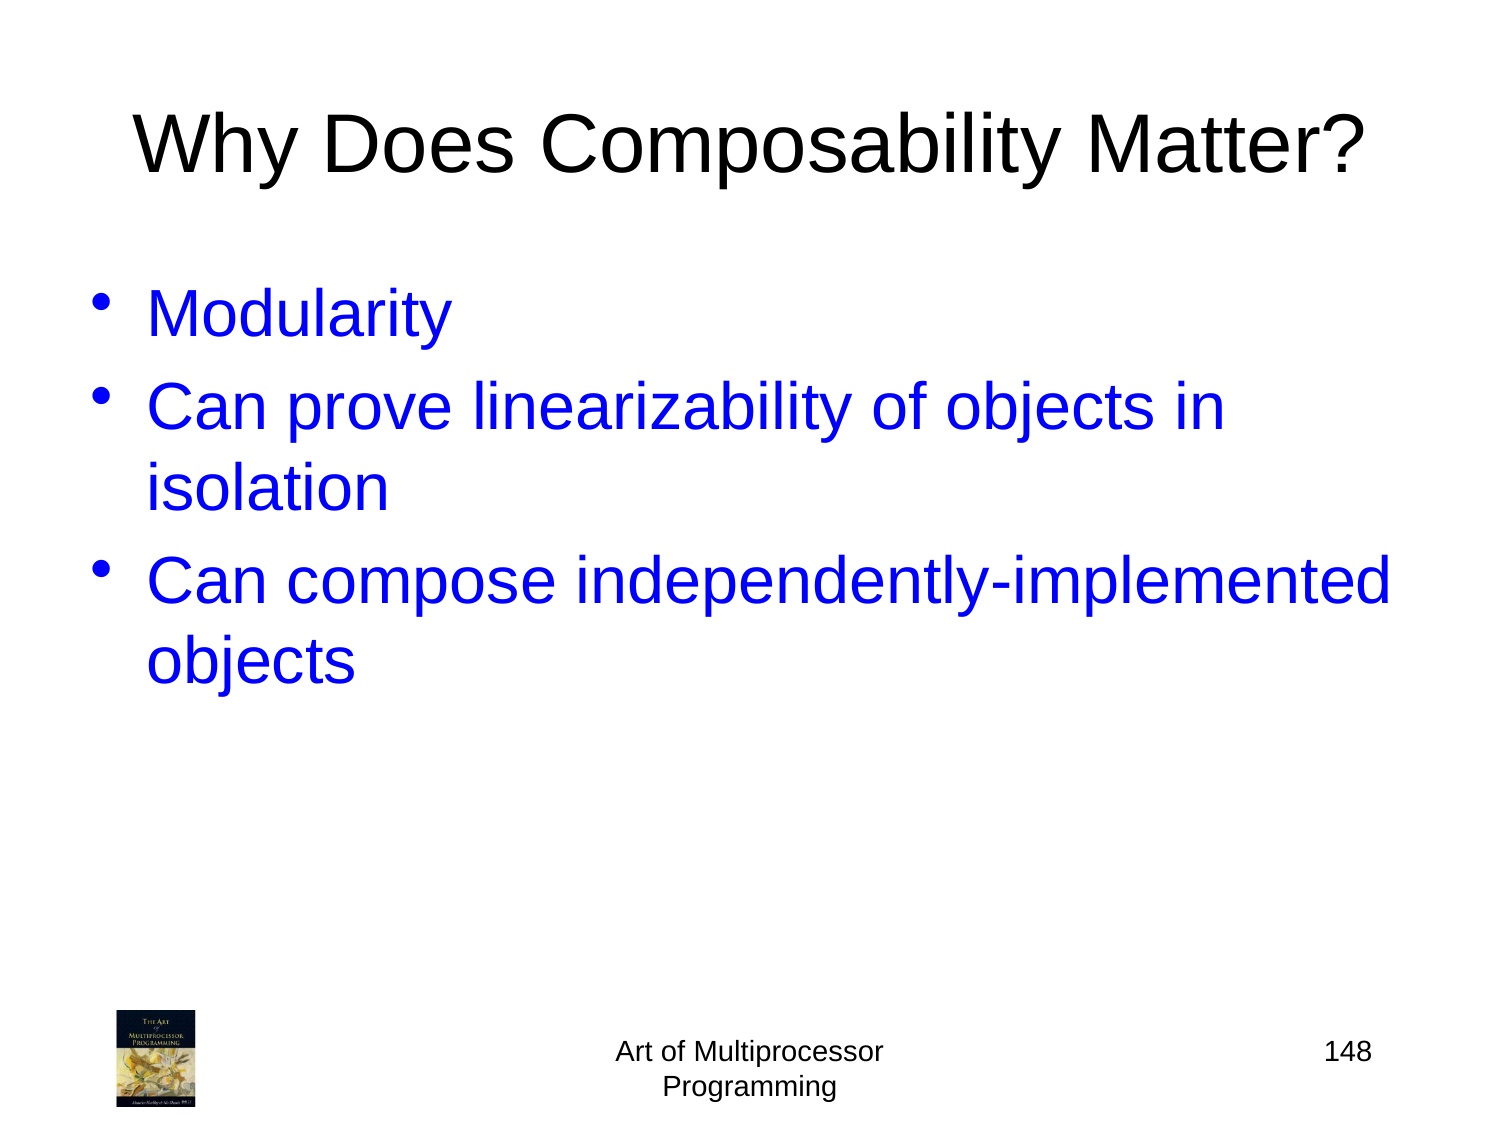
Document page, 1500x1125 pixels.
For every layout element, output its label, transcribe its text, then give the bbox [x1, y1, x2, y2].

picture [107, 1009, 205, 1107]
footer Art of Multiprocessor Programming [512, 1024, 988, 1101]
slide_number 148 [1074, 1024, 1388, 1101]
title Why Does Composability Matter? [74, 44, 1426, 233]
picture [416, 416, 438, 438]
list Modularity Can prove linearizability of objects in isolation Can compose independently-implemented objects [74, 262, 1426, 1006]
